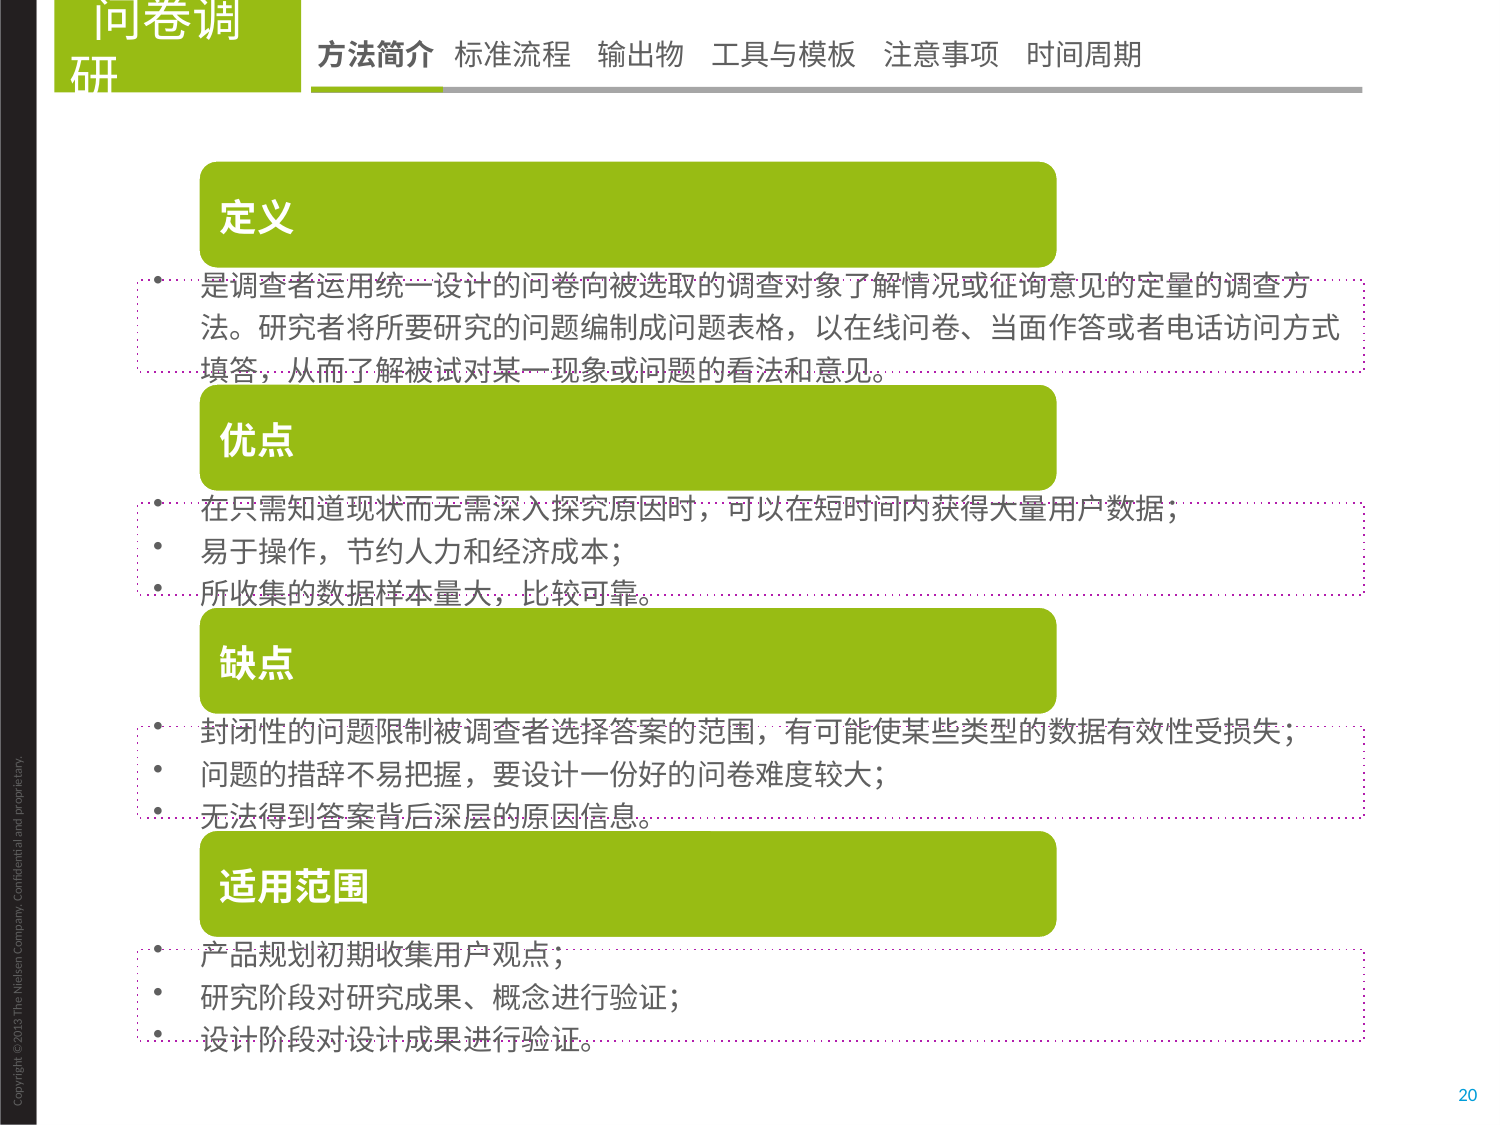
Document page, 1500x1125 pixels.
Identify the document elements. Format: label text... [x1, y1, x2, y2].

text_box [310, 86, 444, 93]
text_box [137, 148, 1365, 1042]
text_box 方法简介 标准流程 输出物 工具与模板 注意事项 时间周期 [303, 28, 1341, 79]
text_box [310, 86, 1363, 94]
text_box 问卷调研 [54, 0, 302, 93]
picture [0, 0, 1500, 1125]
